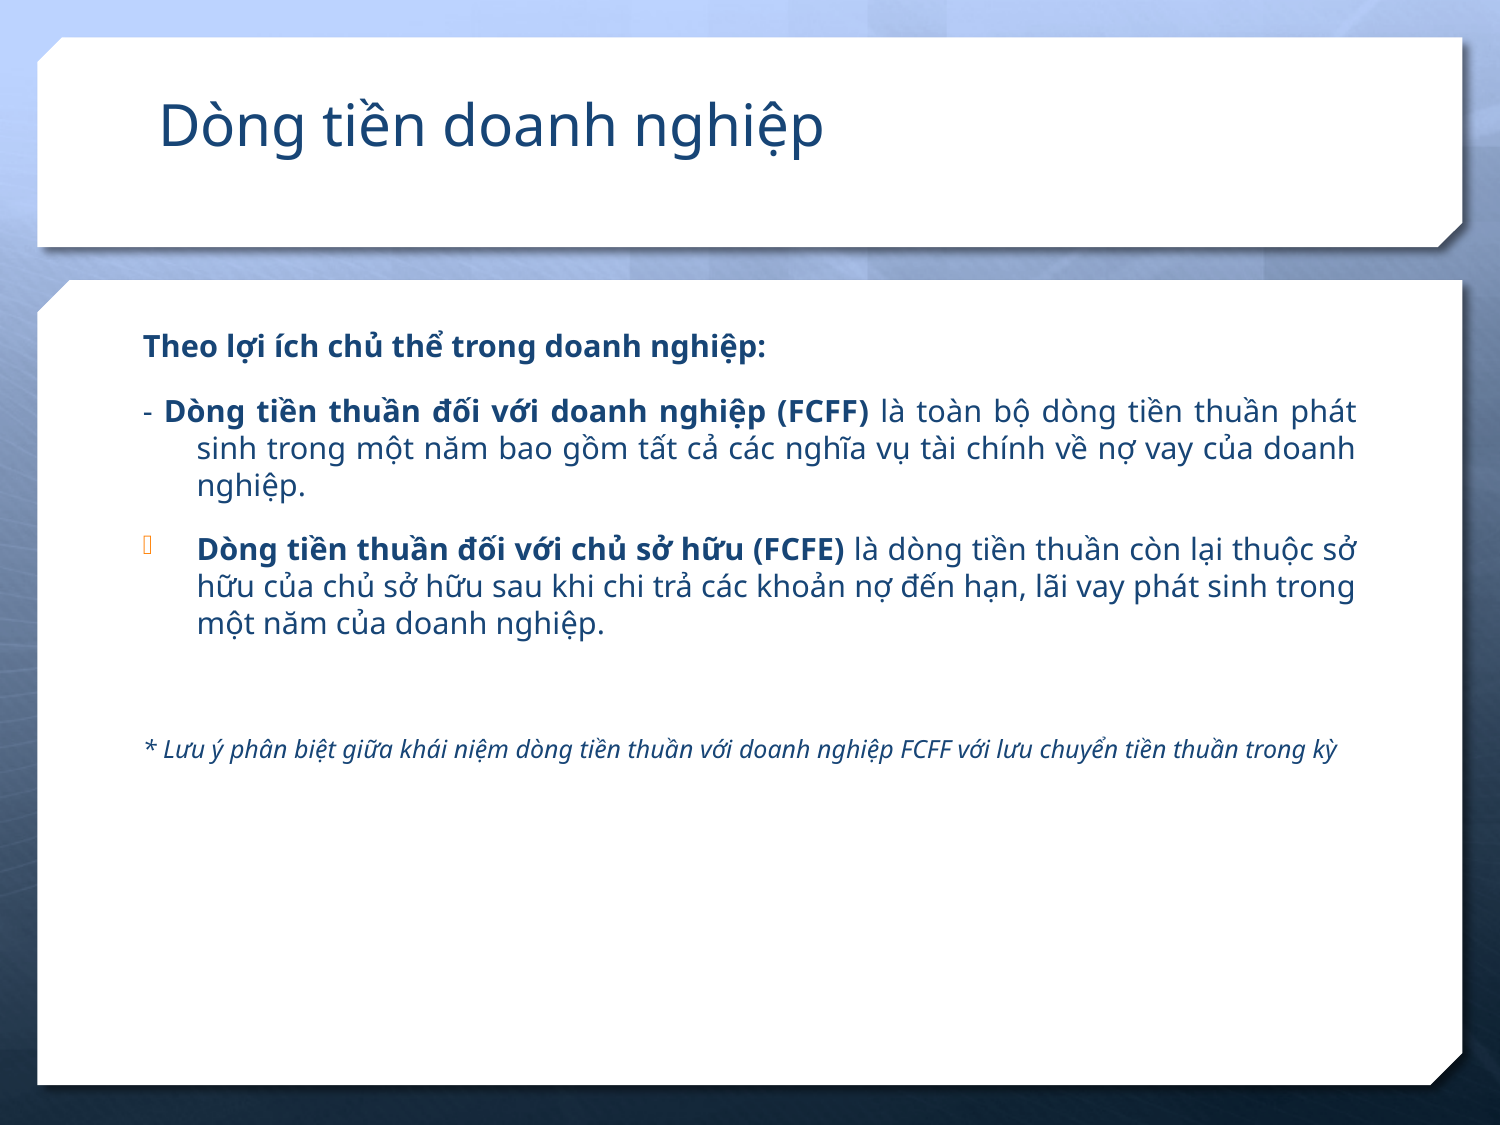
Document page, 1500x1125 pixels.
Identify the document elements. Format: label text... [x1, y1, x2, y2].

list Theo lợi ích chủ thể trong doanh nghiệp: - Dòng tiền thuần đối với doanh nghiệp (FCFF) là toàn bộ dòng tiền thuần phát sinh trong một năm bao gồm tất cả các nghĩa vụ tài chính về nợ vay của doanh nghiệp. Dòng tiền thuần đối với chủ sở hữu (FCFE) là dòng tiền thuần còn lại thuộc sở hữu của chủ sở hữu sau khi chi trả các khoản nợ đến hạn, lãi vay phát sinh trong một năm của doanh nghiệp. * Lưu ý phân biệt giữa khái niệm dòng tiền thuần với doanh nghiệp FCFF với lưu chuyển tiền thuần trong kỳ [127, 319, 1372, 978]
title Dòng tiền doanh nghiệp [127, 48, 1372, 236]
